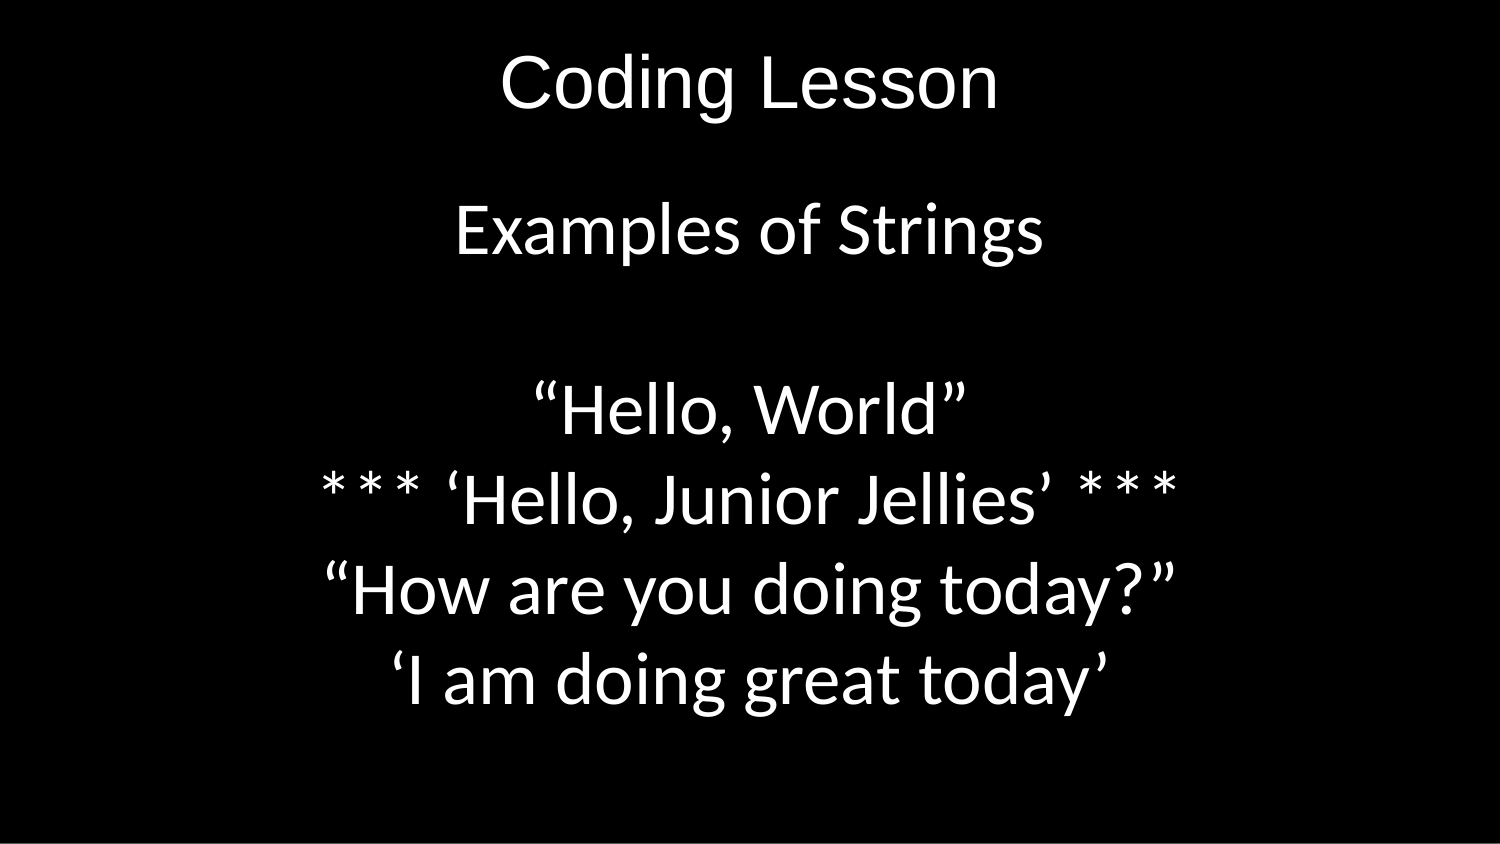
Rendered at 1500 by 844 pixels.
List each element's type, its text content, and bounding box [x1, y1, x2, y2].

title Coding Lesson [193, 33, 1307, 128]
text_box Examples of Strings “Hello, World” *** ‘Hello, Junior Jellies’ *** “How are you doing today?” ‘I am doing great today’ [42, 164, 1458, 823]
